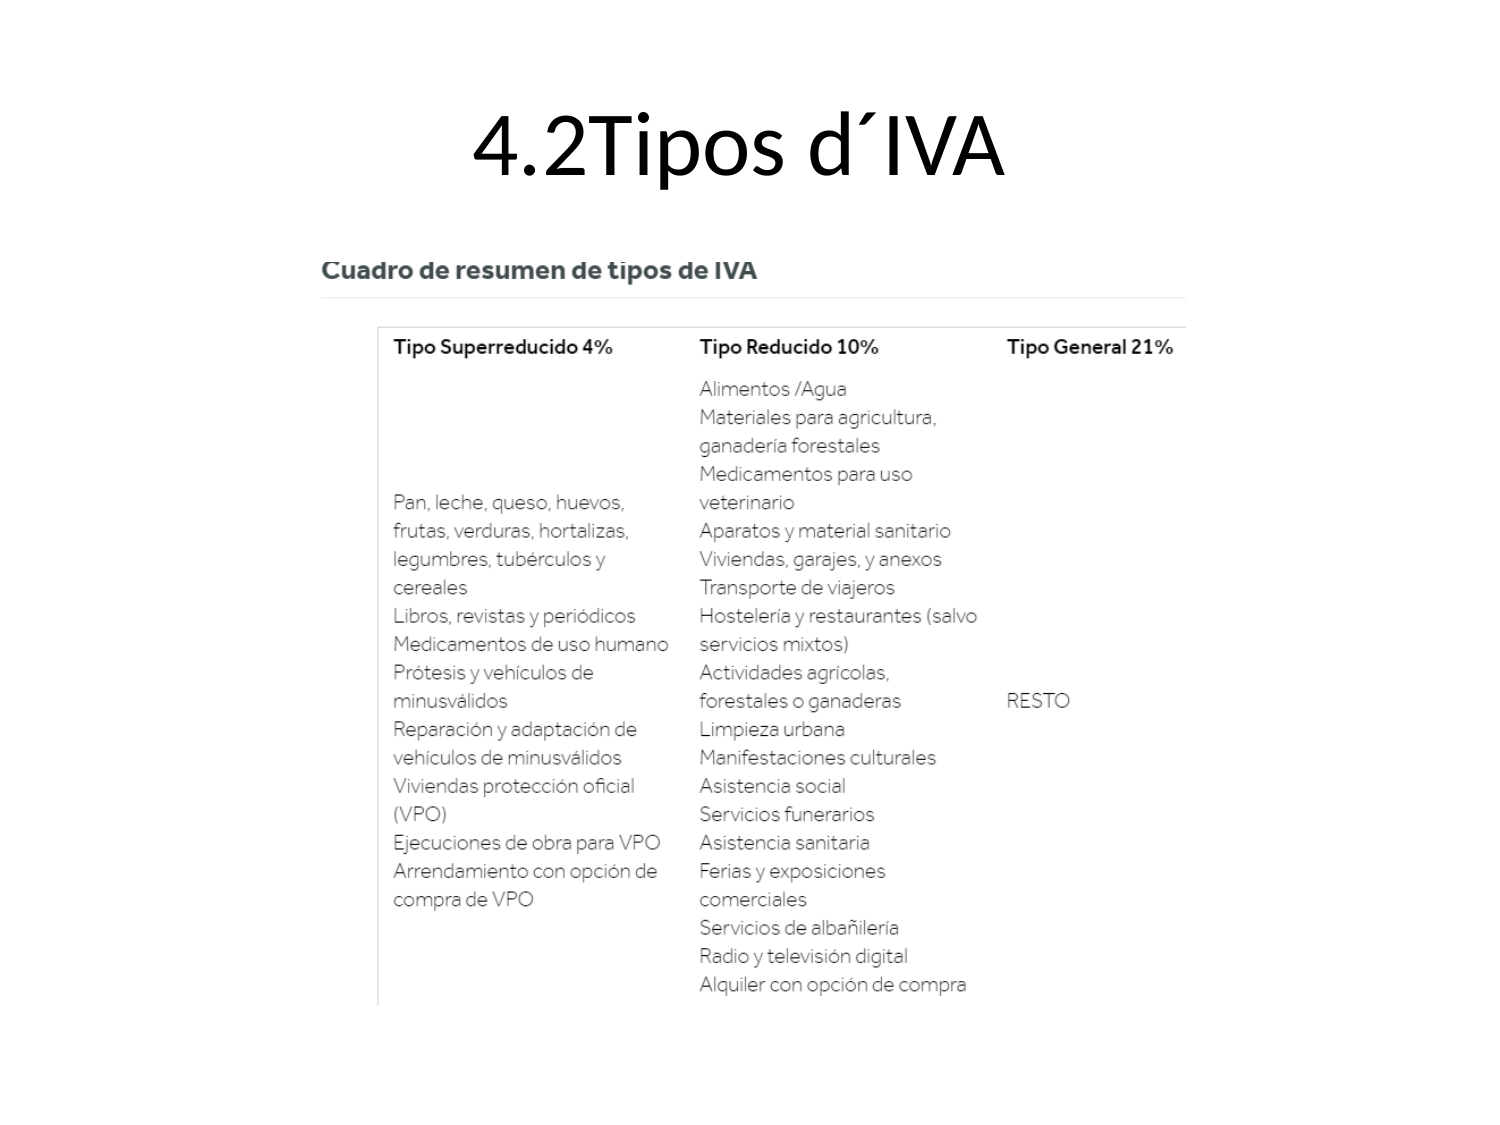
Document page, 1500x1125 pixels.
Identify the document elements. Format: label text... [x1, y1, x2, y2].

picture [313, 262, 1186, 1006]
text_box 4.2Tipos d´IVA [75, 45, 1425, 233]
